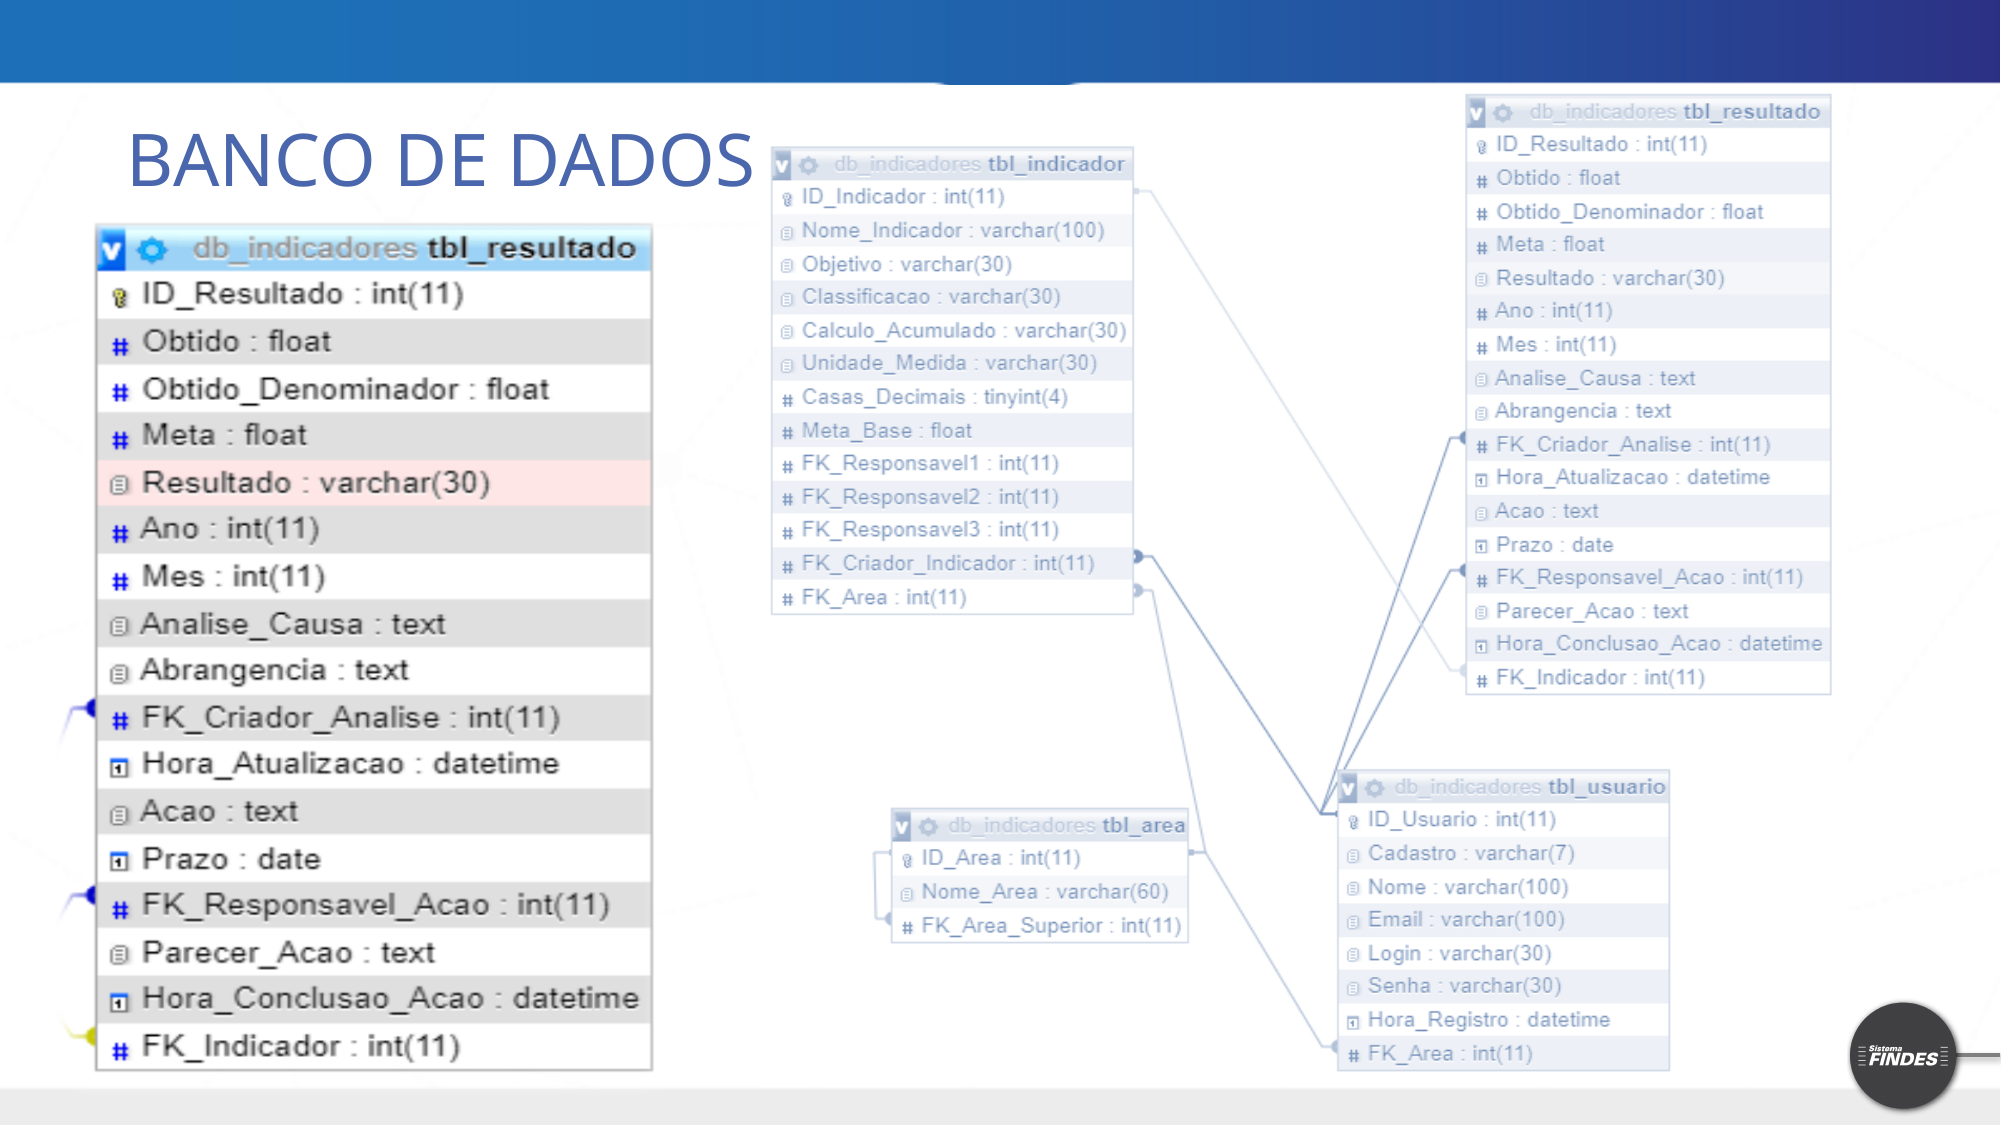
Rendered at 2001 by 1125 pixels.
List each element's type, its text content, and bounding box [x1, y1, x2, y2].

title BANCO DE DADOS [111, 106, 753, 209]
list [758, 85, 1848, 1088]
picture [0, 0, 2000, 1125]
